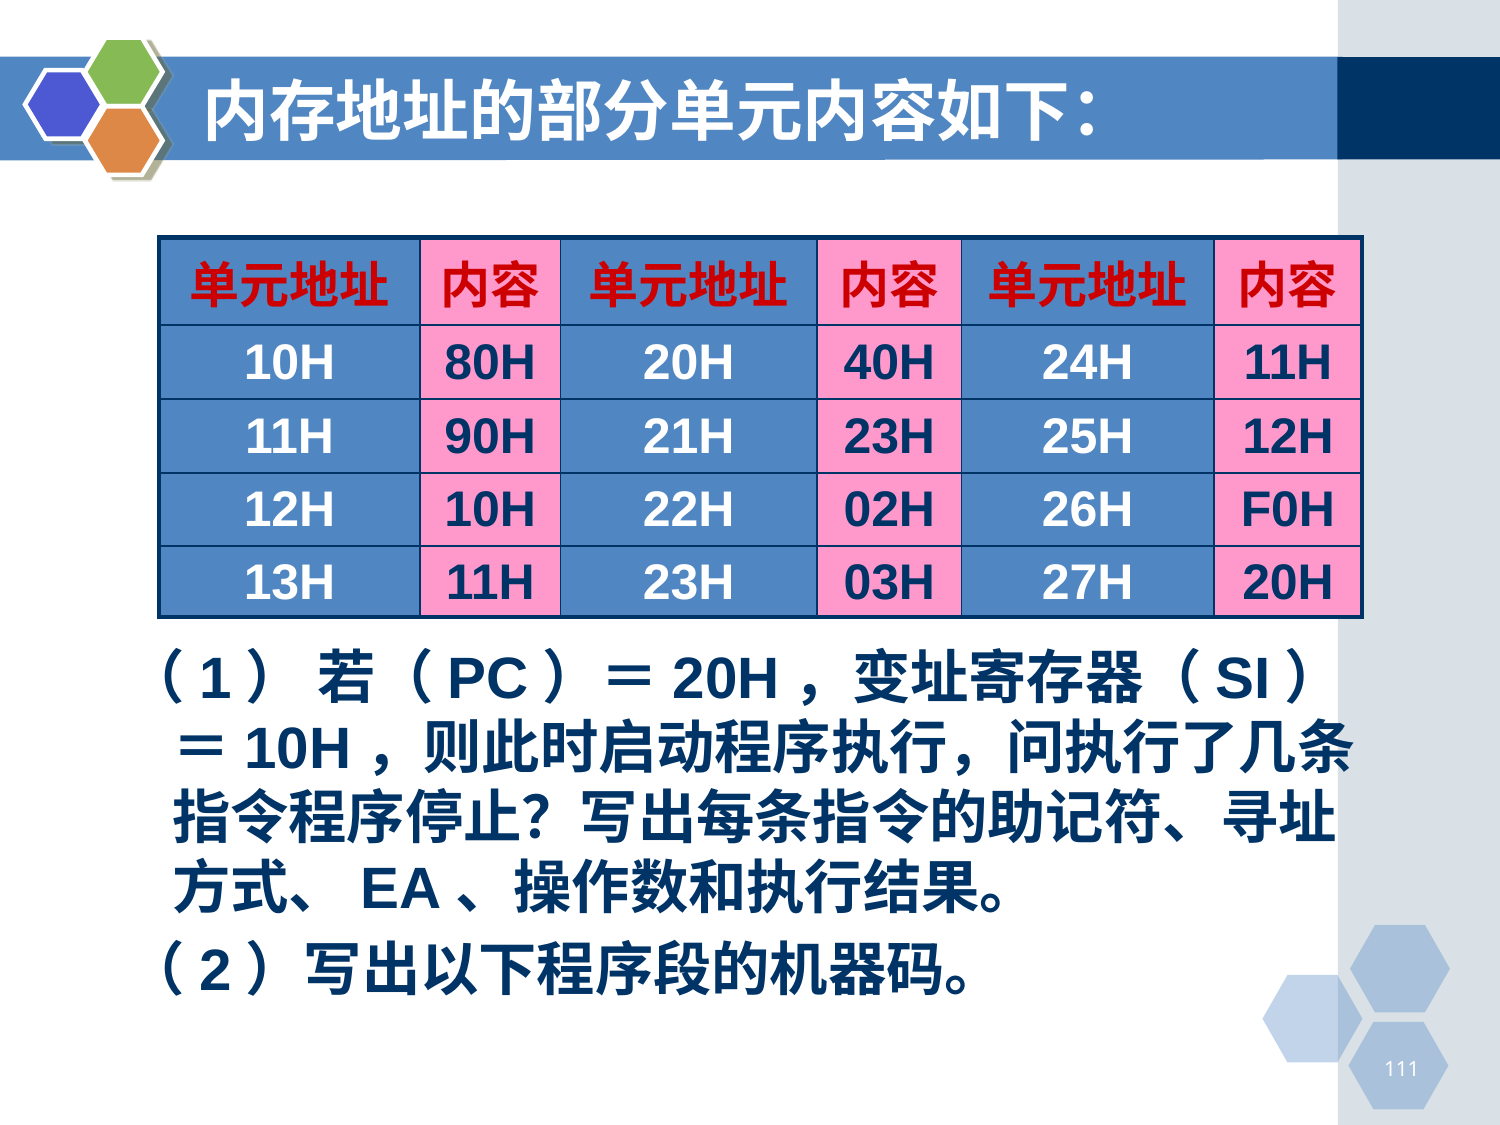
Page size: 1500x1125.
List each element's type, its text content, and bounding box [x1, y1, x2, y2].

table_cell 12H [1215, 400, 1360, 472]
table_cell 10H [161, 326, 419, 398]
table_cell 12H [161, 474, 419, 545]
table_cell 11H [1215, 326, 1360, 398]
table_cell 11H [421, 547, 560, 615]
table_cell 10H [421, 474, 560, 545]
table_cell 25H [962, 400, 1213, 472]
title 内存地址的部分单元内容如下： [187, 84, 1288, 134]
table_cell 40H [818, 326, 961, 398]
table_header 单元地址 [161, 240, 419, 324]
table_header 内容 [421, 240, 560, 324]
table_cell 20H [1215, 547, 1360, 615]
text_box （1） 若（PC）＝20H，变址寄存器（SI）＝10H，则此时启动程序执行，问执行了几条指令程序停止？写出每条指令的助记符、寻址方式、EA、操作数和执行结果。 （2）写出以下程序段的机器码。 [112, 633, 1388, 1047]
table_cell 20H [561, 326, 816, 398]
table_cell 90H [421, 400, 560, 472]
table_cell 23H [561, 547, 816, 615]
slide_number 111 [1359, 1047, 1435, 1086]
table_header 内容 [818, 240, 961, 324]
table_cell 80H [421, 326, 560, 398]
table_cell 21H [561, 400, 816, 472]
table_cell 27H [962, 547, 1213, 615]
table_cell 13H [161, 547, 419, 615]
table_cell 02H [818, 474, 961, 545]
table_cell 11H [161, 400, 419, 472]
table_header 内容 [1215, 240, 1360, 324]
table_header 单元地址 [561, 240, 816, 324]
table_cell 26H [962, 474, 1213, 545]
table_header 单元地址 [962, 240, 1213, 324]
table_cell 23H [818, 400, 961, 472]
table_cell F0H [1215, 474, 1360, 545]
table_cell 22H [561, 474, 816, 545]
table_cell 03H [818, 547, 961, 615]
table_cell 24H [962, 326, 1213, 398]
